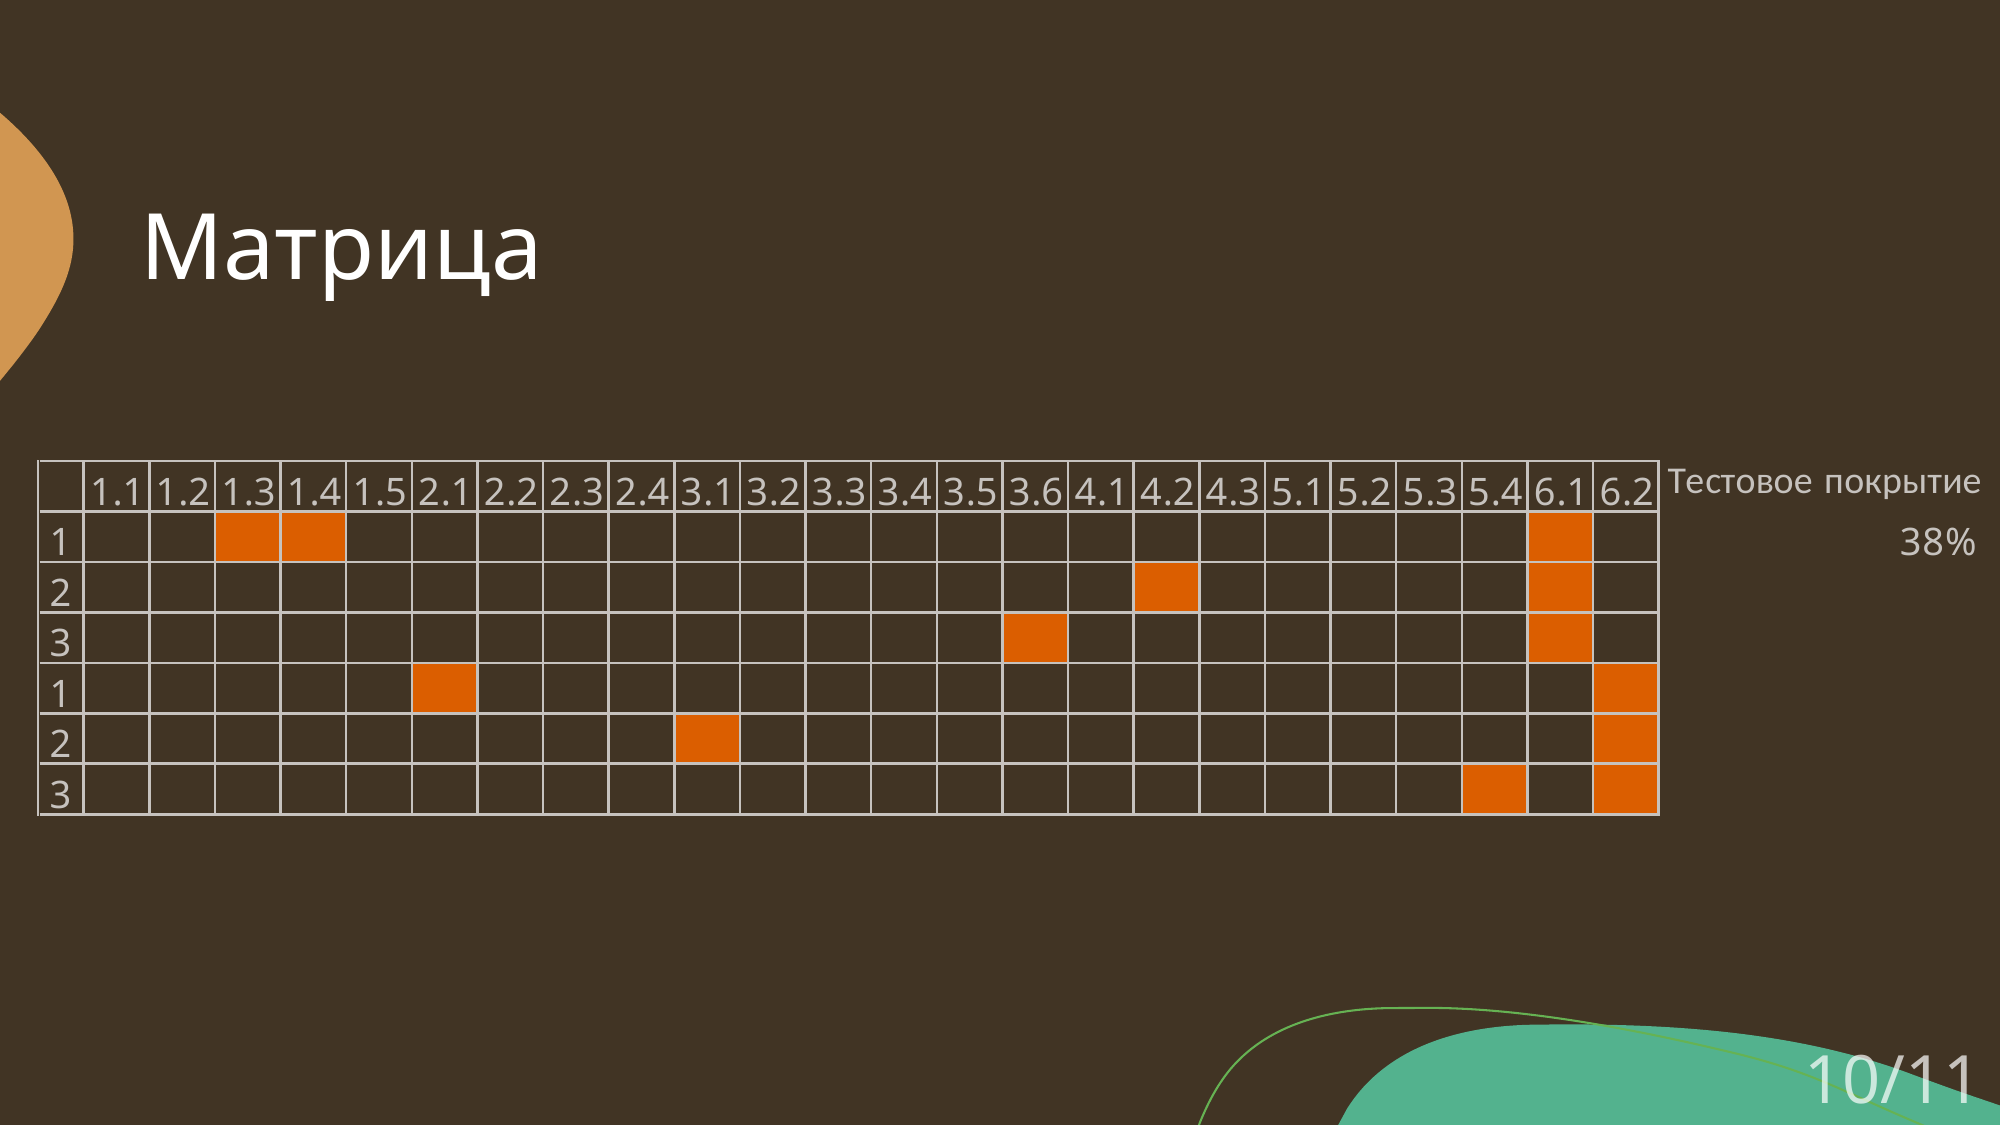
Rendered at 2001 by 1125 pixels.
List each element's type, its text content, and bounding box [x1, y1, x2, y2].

title Матрица [125, 125, 1875, 375]
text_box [36, 459, 1986, 917]
text_box 10/11 [1789, 1029, 2000, 1124]
